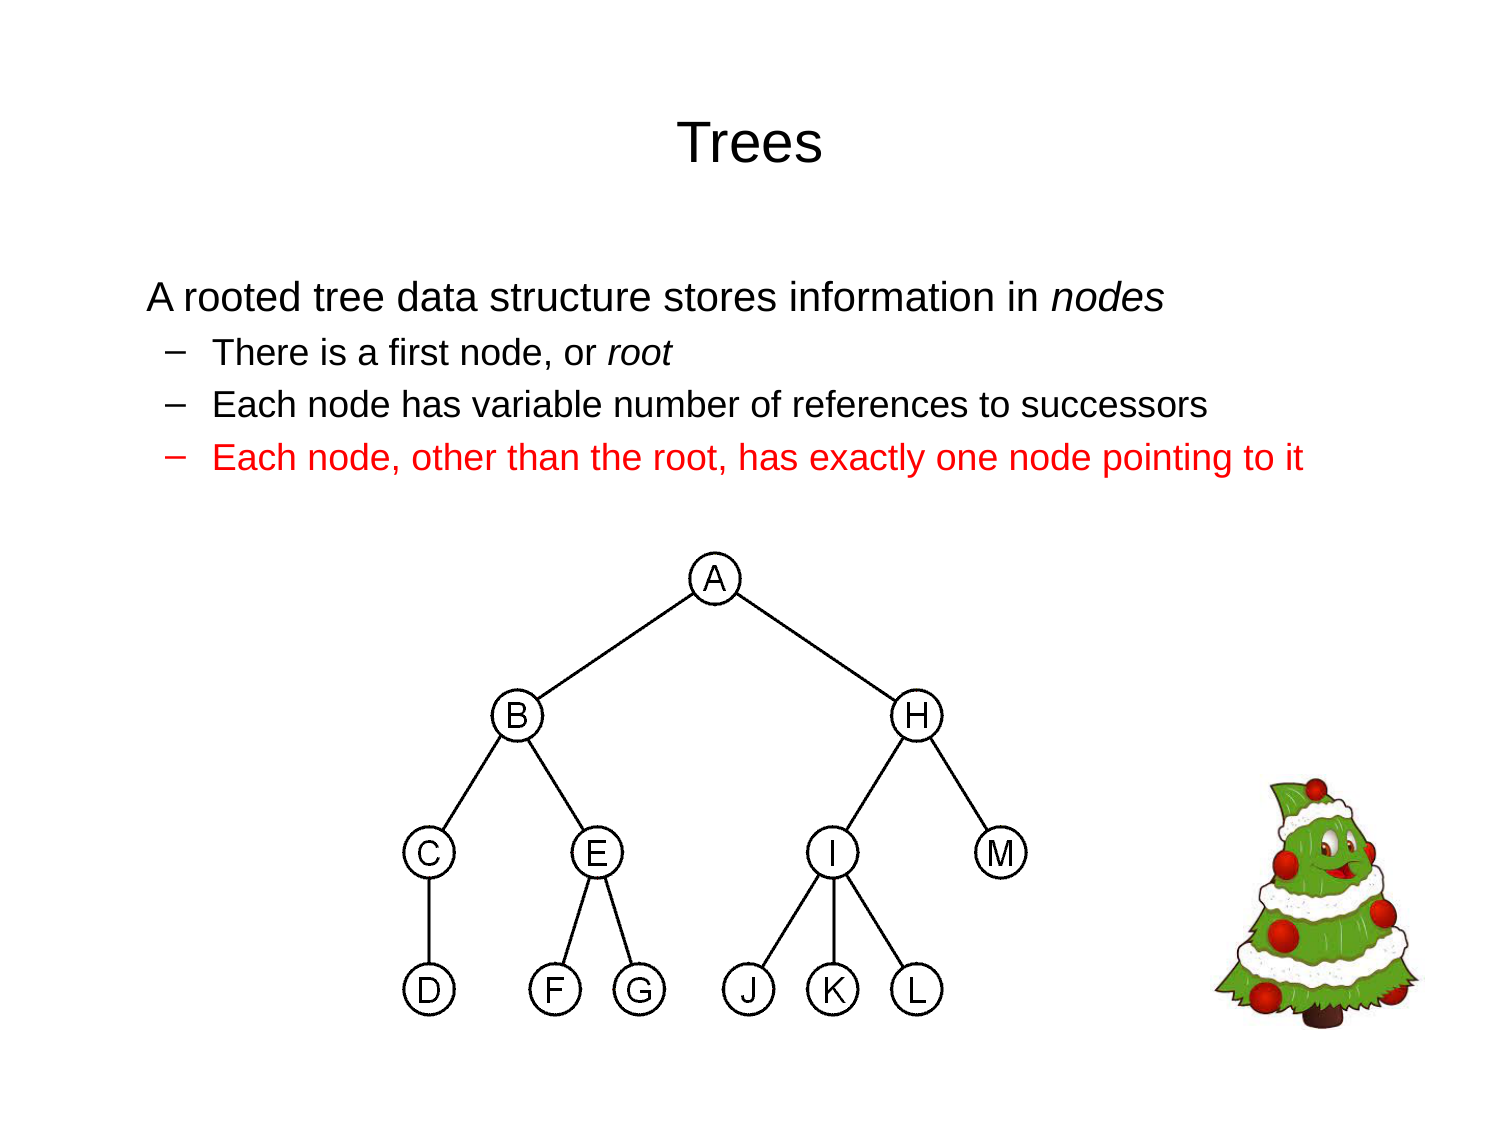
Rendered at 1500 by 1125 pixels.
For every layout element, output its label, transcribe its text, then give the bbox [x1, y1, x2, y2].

picture [395, 544, 1034, 1024]
list A rooted tree data structure stores information in nodes There is a first node, or root Each node has variable number of references to successors Each node, other than the root, has exactly one node pointing to it [74, 262, 1426, 492]
title Trees [74, 44, 1426, 233]
picture [1209, 774, 1425, 1030]
